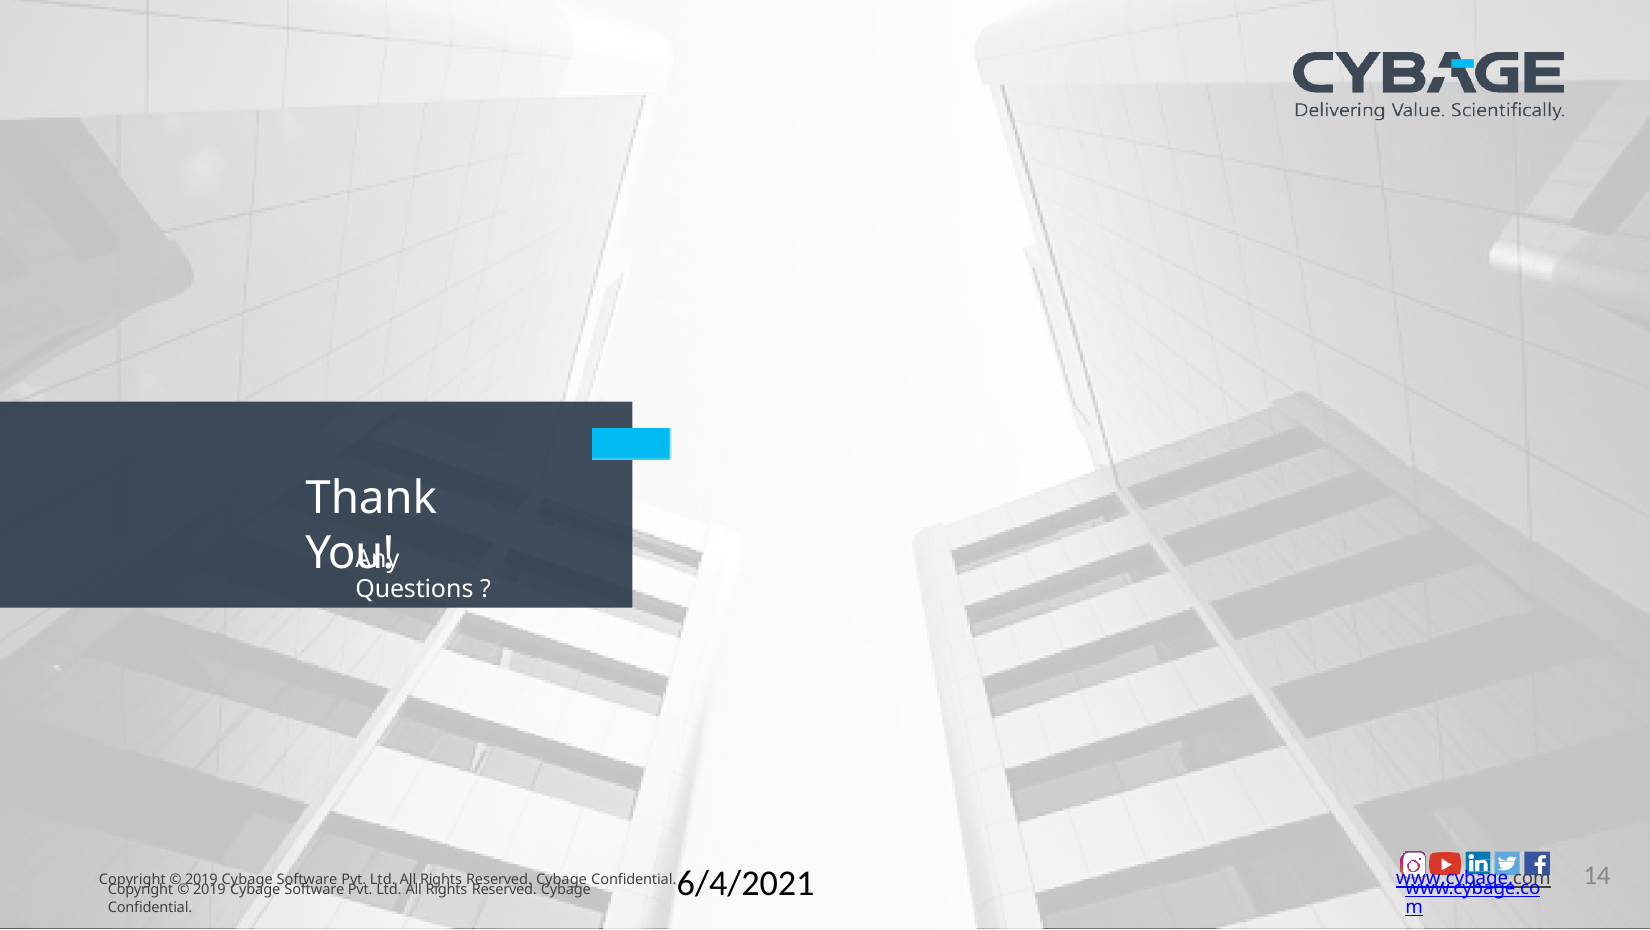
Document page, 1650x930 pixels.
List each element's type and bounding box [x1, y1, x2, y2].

text_box [1399, 851, 1551, 878]
text_box [0, 401, 673, 608]
picture [0, 0, 1650, 929]
